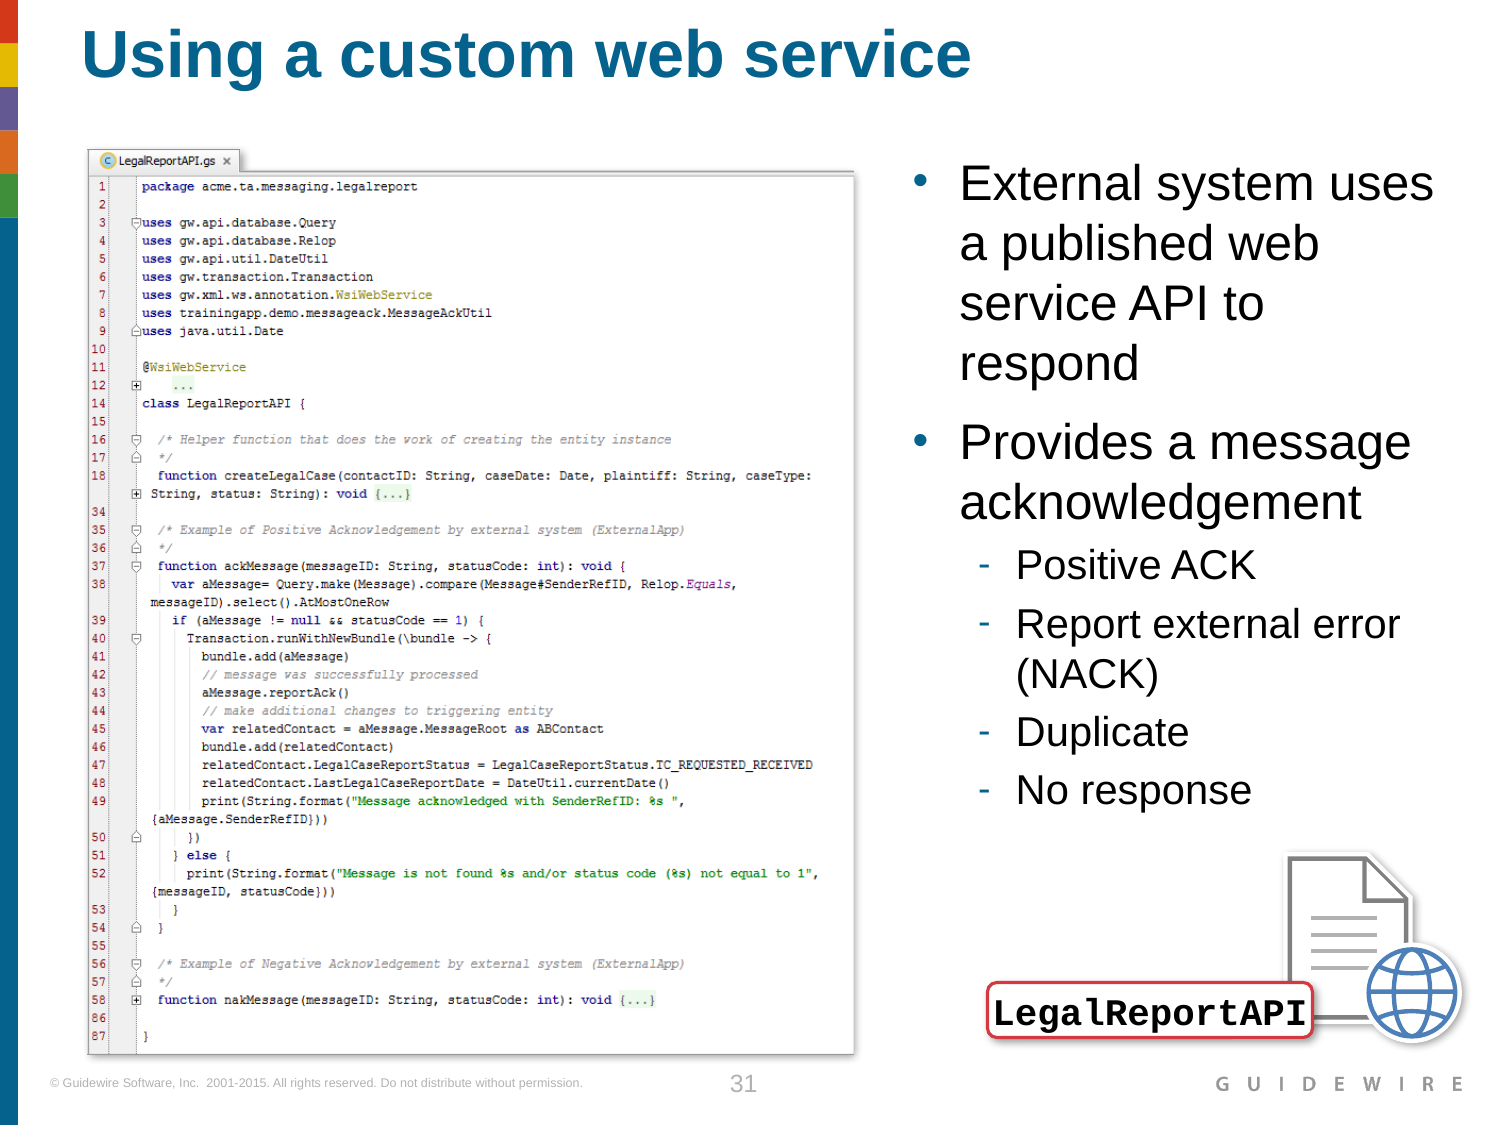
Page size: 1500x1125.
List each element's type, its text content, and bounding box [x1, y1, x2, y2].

title Using a custom web service [81, 19, 1446, 142]
picture [1215, 1073, 1480, 1096]
text_box LegalReportAPI [987, 982, 1272, 1038]
picture [1280, 849, 1465, 1046]
picture [87, 149, 854, 1056]
list External system uses a published web service API to respond Provides a message acknowledgement Positive ACK Report external error (NACK) Duplicate No response [912, 149, 1448, 1049]
